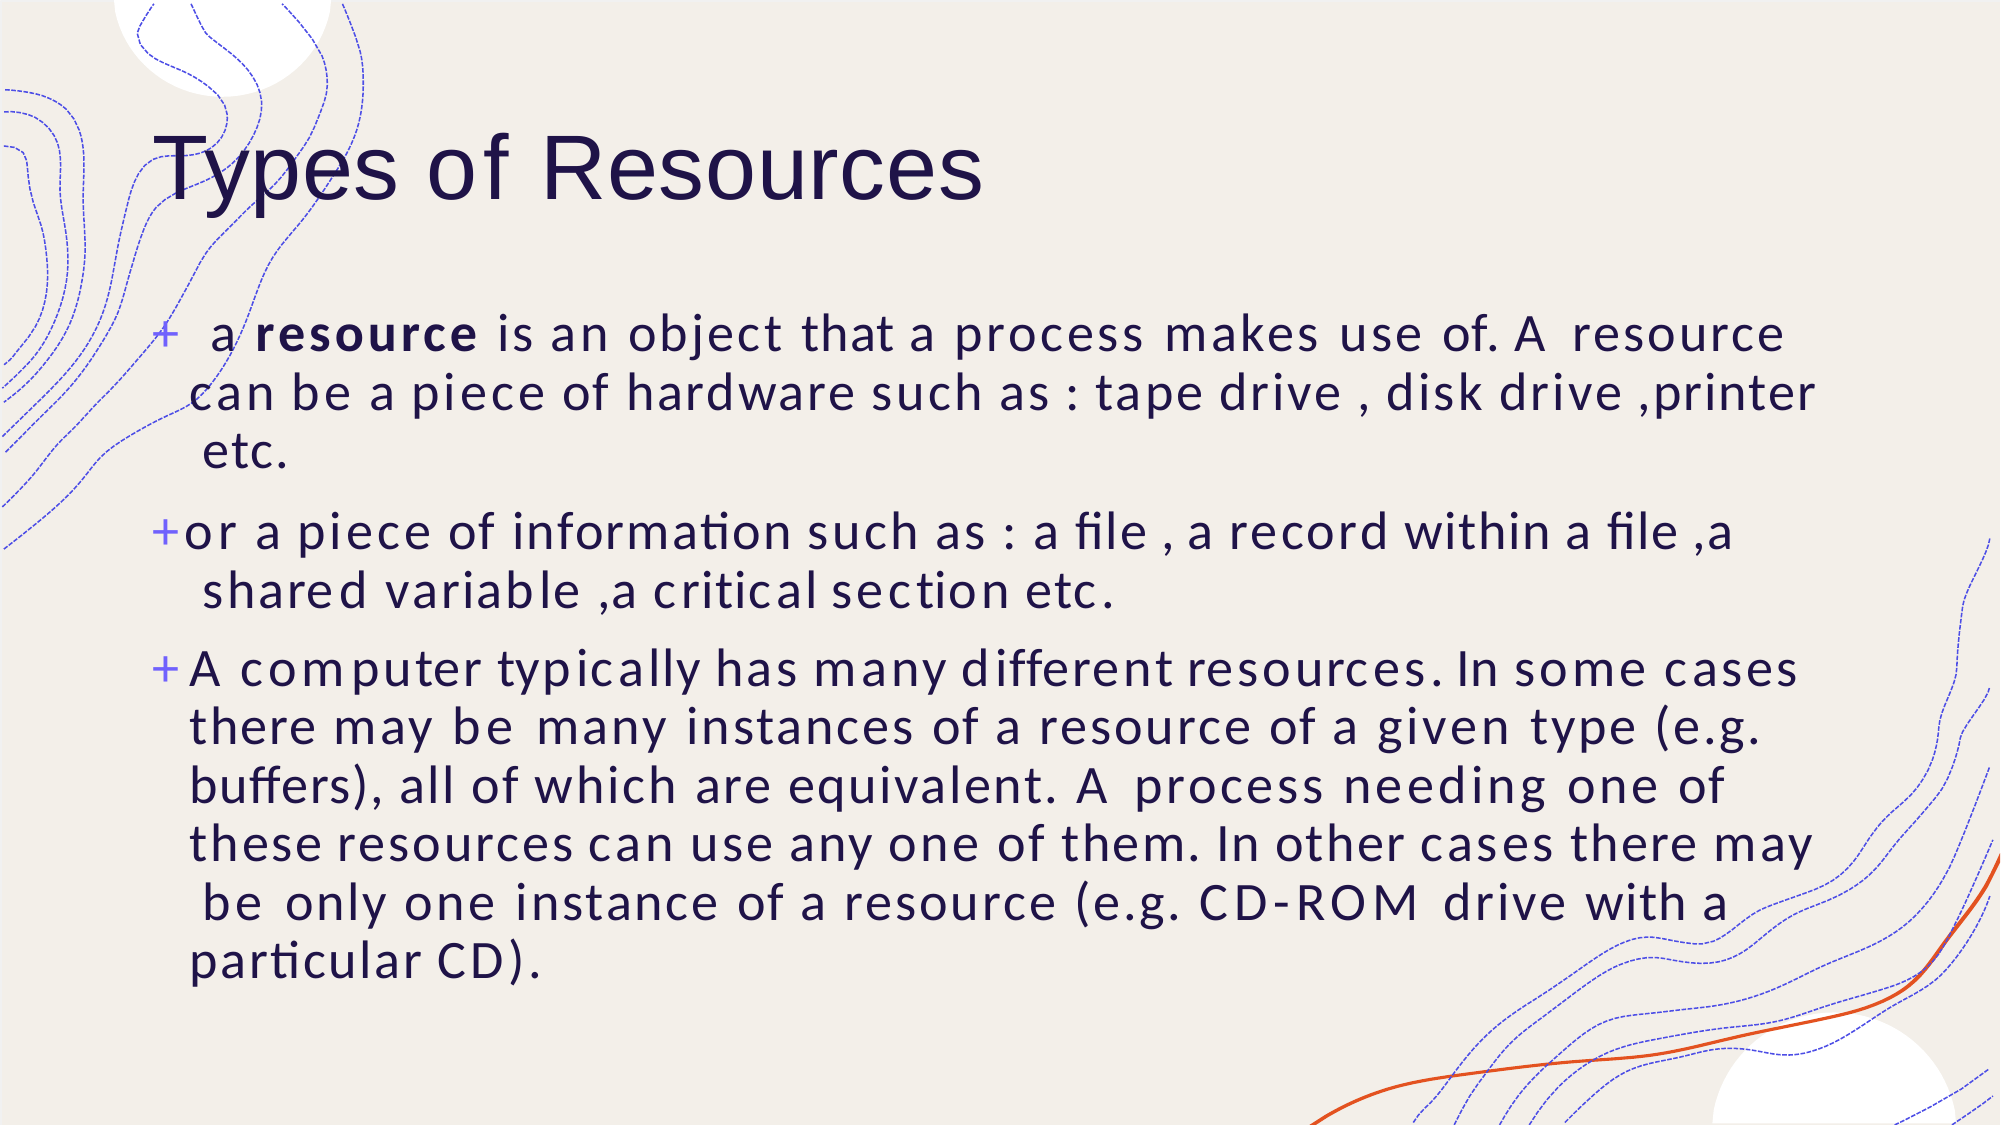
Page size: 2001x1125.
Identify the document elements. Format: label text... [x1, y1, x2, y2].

title Types of Resources [150, 105, 990, 295]
text_box + a resource is an object that a process makes use of. A resource can be a piece of hardware such as : tape drive , disk drive ,printer etc. +or a piece of information such as : a file , a record within a file ,a shared variable ,a critical section etc. +A computer typically has many different resources. In some cases there may be many instances of a resource of a given type (e.g. buffers), all of which are equivalent. A process needing one of these resources can use any one of them. In other cases there may be only one instance of a resource (e.g. CD-ROM drive with a particular CD). [150, 295, 1824, 991]
